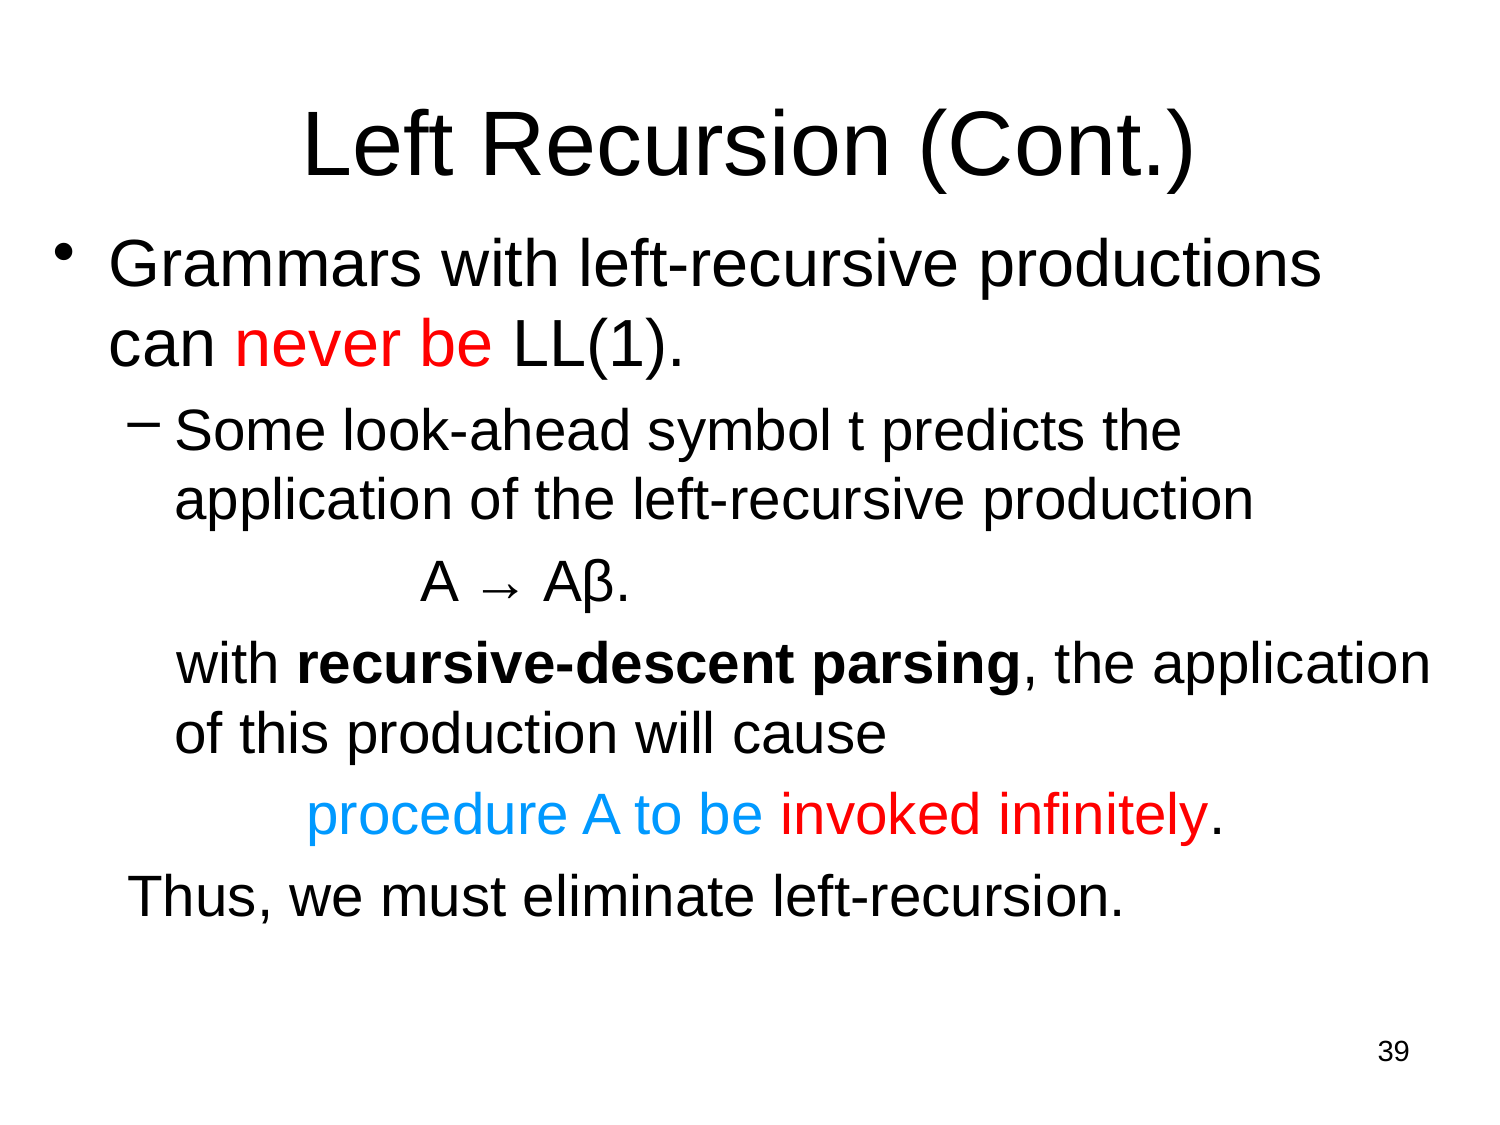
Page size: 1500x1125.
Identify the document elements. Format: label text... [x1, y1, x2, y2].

slide_number 39 [1074, 1024, 1426, 1103]
title Left Recursion (Cont.) [75, 45, 1425, 212]
list Grammars with left-recursive productions can never be LL(1). Some look-ahead symbol t predicts the application of the left-recursive production A → Aβ. with recursive-descent parsing, the application of this production will cause procedure A to be invoked infinitely. Thus, we must eliminate left-recursion. [37, 212, 1463, 955]
